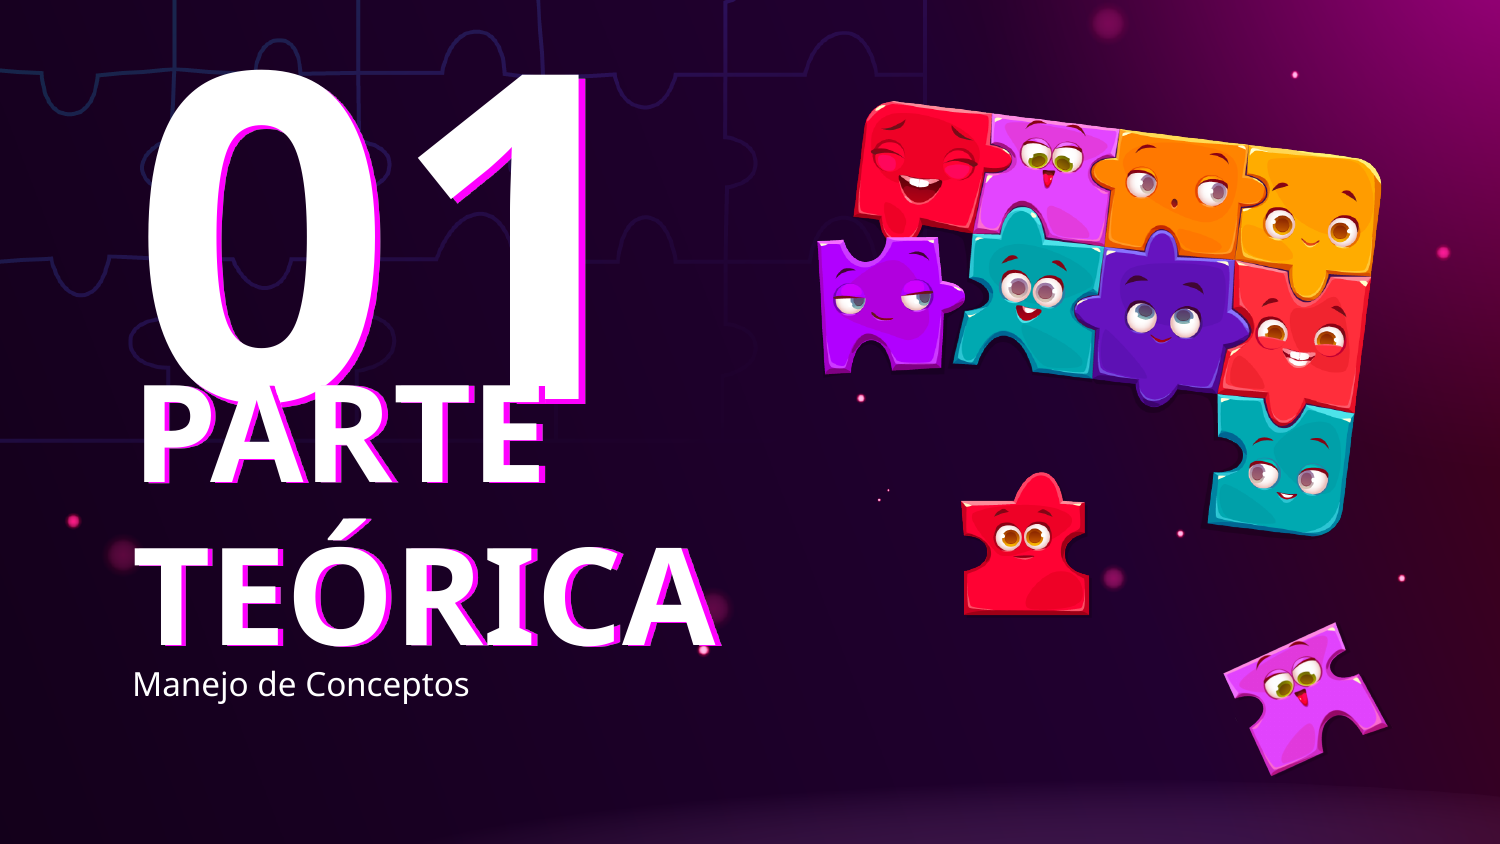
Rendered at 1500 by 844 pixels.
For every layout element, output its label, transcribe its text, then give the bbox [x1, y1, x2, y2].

title PARTE TEÓRICA [116, 357, 753, 663]
picture [0, 0, 1500, 844]
subtitle Manejo de Conceptos [116, 648, 599, 757]
title 01 [116, 119, 681, 357]
